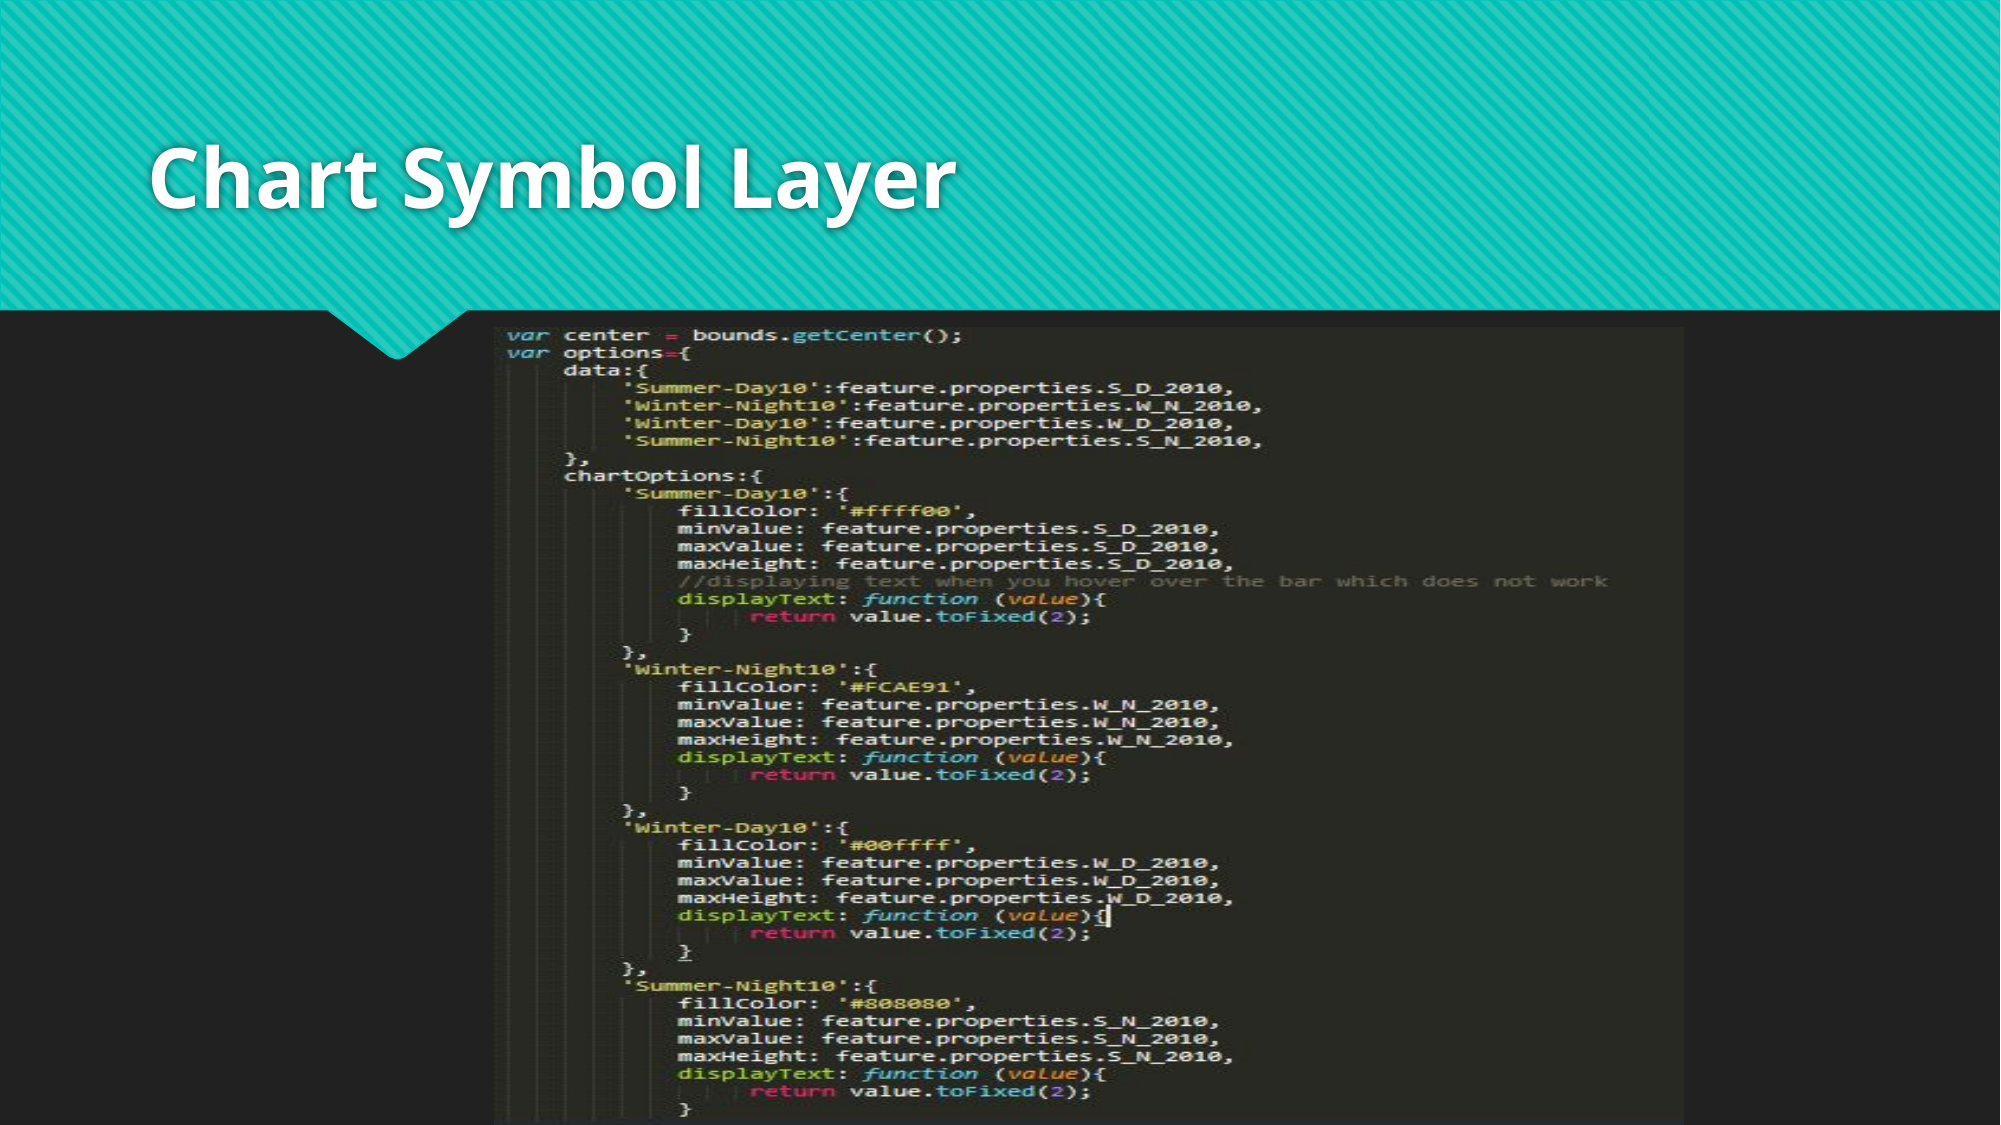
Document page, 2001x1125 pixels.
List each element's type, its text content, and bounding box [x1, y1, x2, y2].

title Chart Symbol Layer [132, 73, 1868, 233]
picture [494, 327, 1684, 1125]
